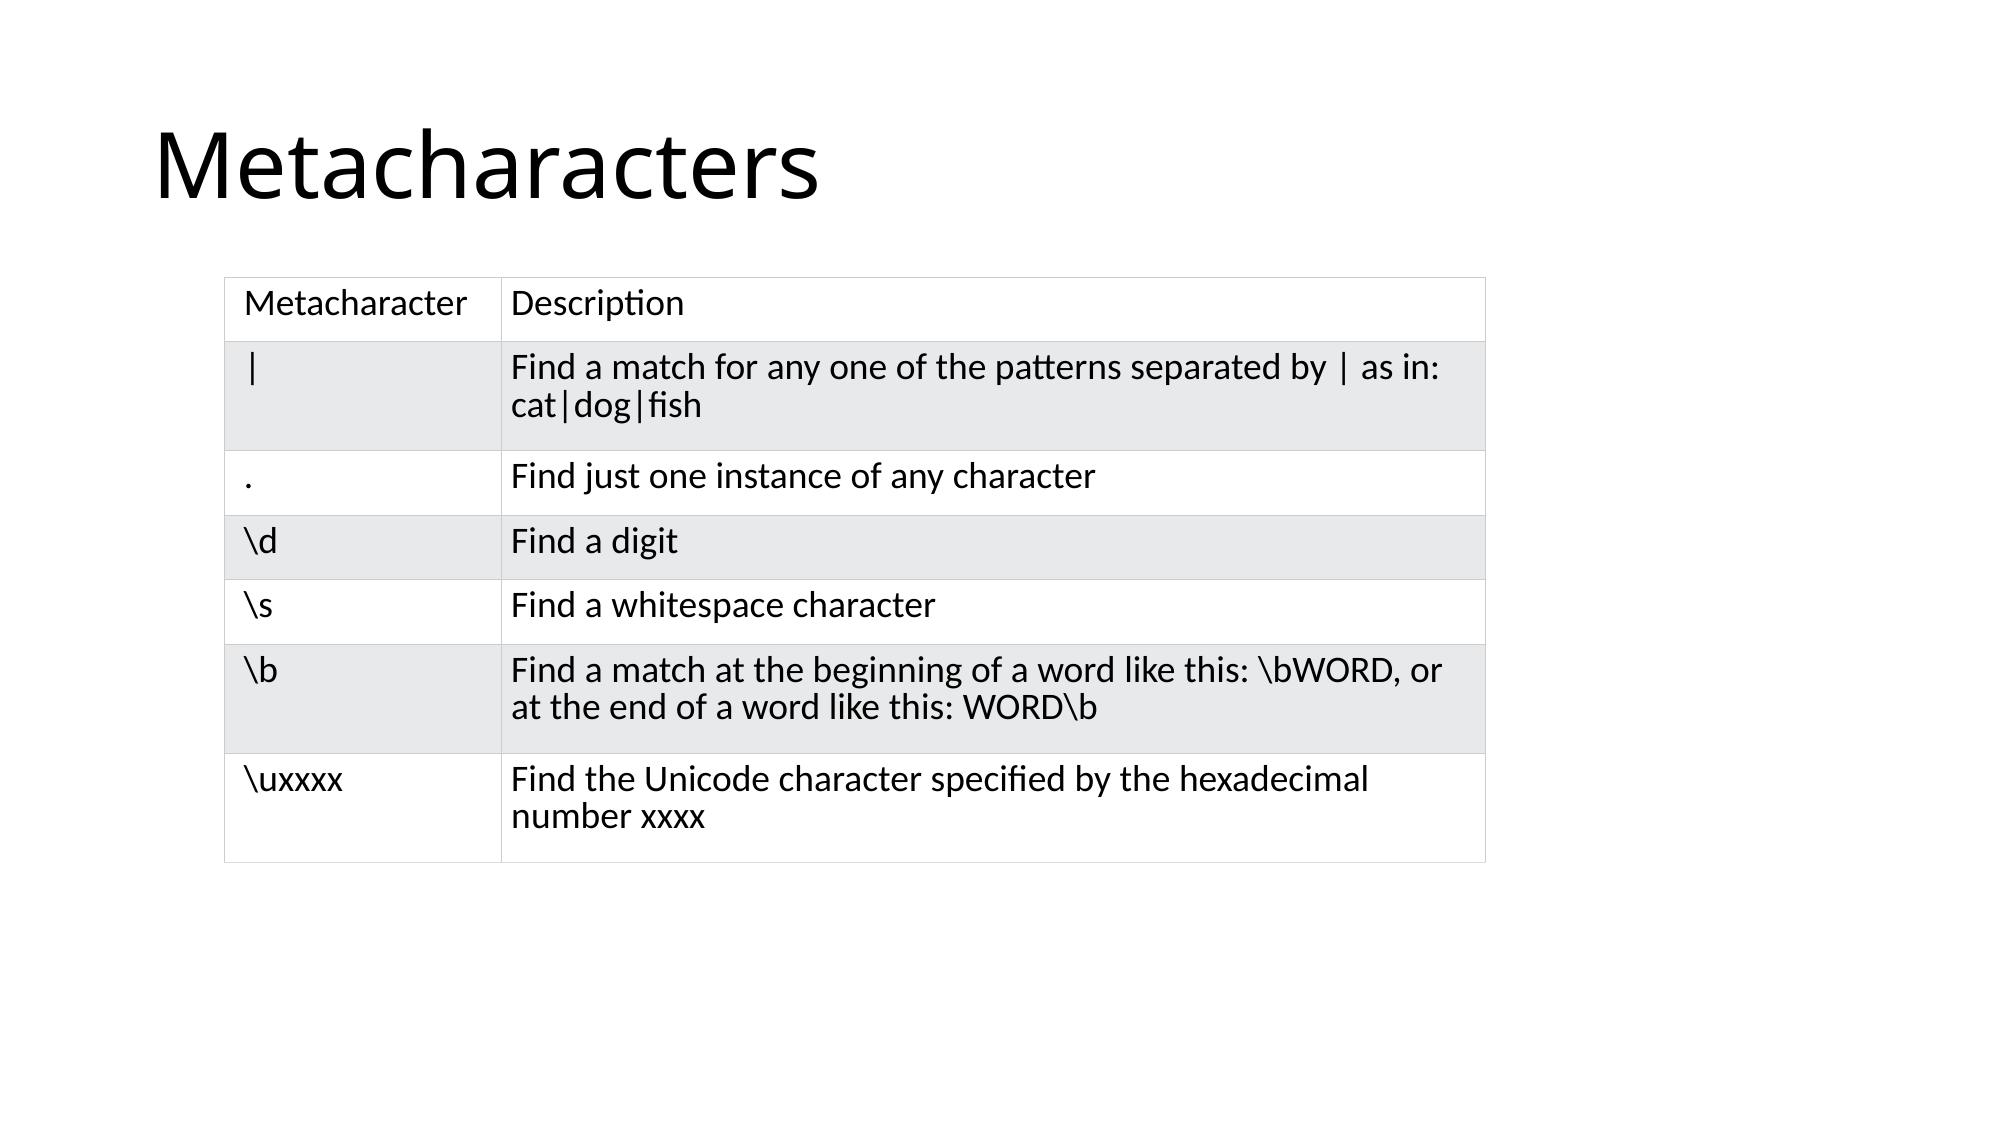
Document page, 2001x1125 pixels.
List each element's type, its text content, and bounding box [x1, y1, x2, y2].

table_cell \b [225, 645, 501, 753]
table_cell \d [225, 516, 501, 579]
table_cell Find a whitespace character [502, 580, 1485, 644]
table_cell Find a digit [502, 516, 1485, 579]
table_cell Find just one instance of any character [502, 451, 1485, 515]
table_cell \uxxxx [225, 754, 501, 862]
table_cell Find a match at the beginning of a word like this: \bWORD, or at the end of a word like this: WORD\b [502, 645, 1485, 753]
table_cell | [225, 342, 501, 450]
table_cell Find the Unicode character specified by the hexadecimal number xxxx [502, 754, 1485, 862]
table_cell \s [225, 580, 501, 644]
title Metacharacters [137, 59, 1863, 278]
table_cell Find a match for any one of the patterns separated by | as in: cat|dog|fish [502, 342, 1485, 450]
table_cell . [225, 451, 501, 515]
table_header Metacharacter [225, 278, 501, 341]
table_header Description [502, 278, 1485, 341]
